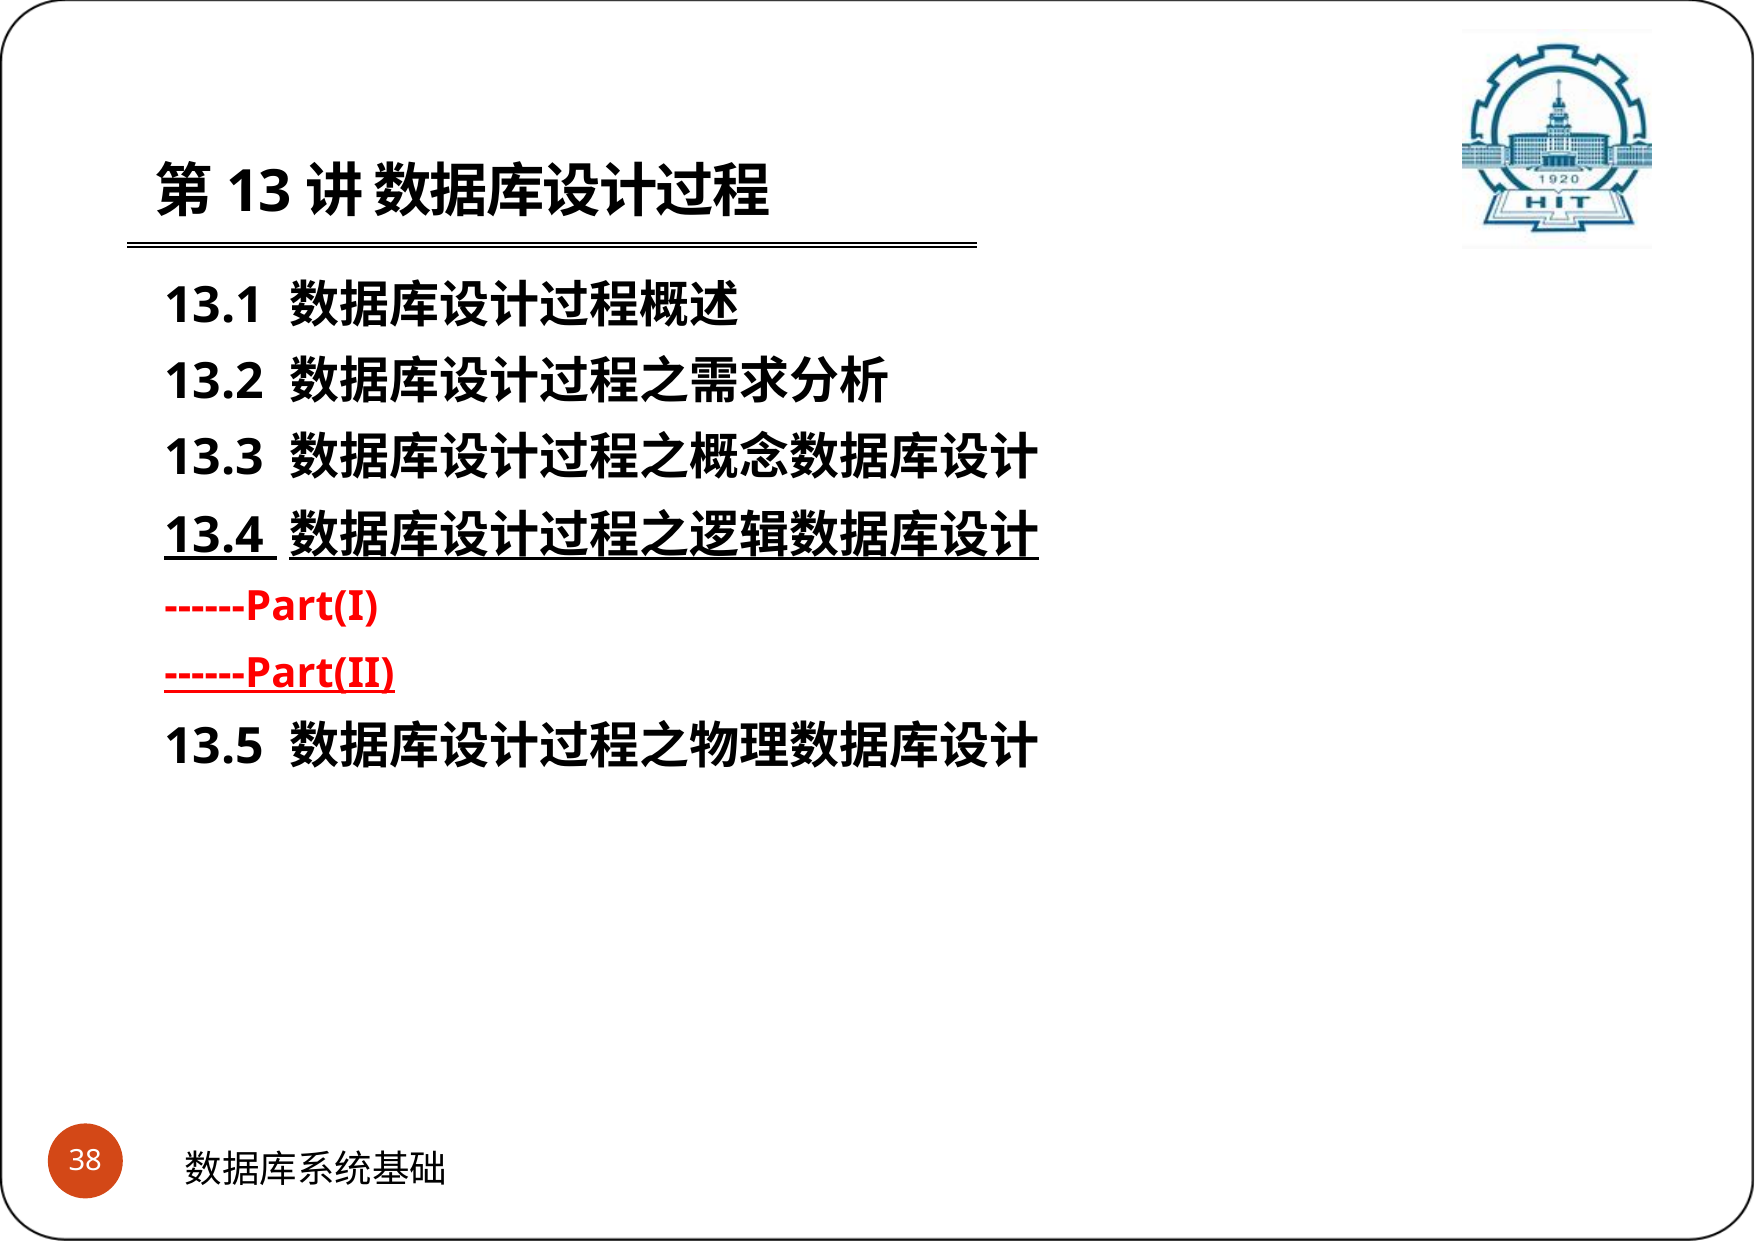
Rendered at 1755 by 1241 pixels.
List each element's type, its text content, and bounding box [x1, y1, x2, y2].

text_box 第13讲 数据库设计过程 13.1 数据库设计过程概述 13.2 数据库设计过程之需求分析 13.3 数据库设计过程之概念数据库设计 13.4 数据库设计过程之逻辑数据库设计 ------Part(I) ------Part(II) 13.5 数据库设计过程之物理数据库设计 [139, 62, 1427, 1008]
picture [0, 0, 1755, 1241]
title [1427, 81, 1586, 163]
